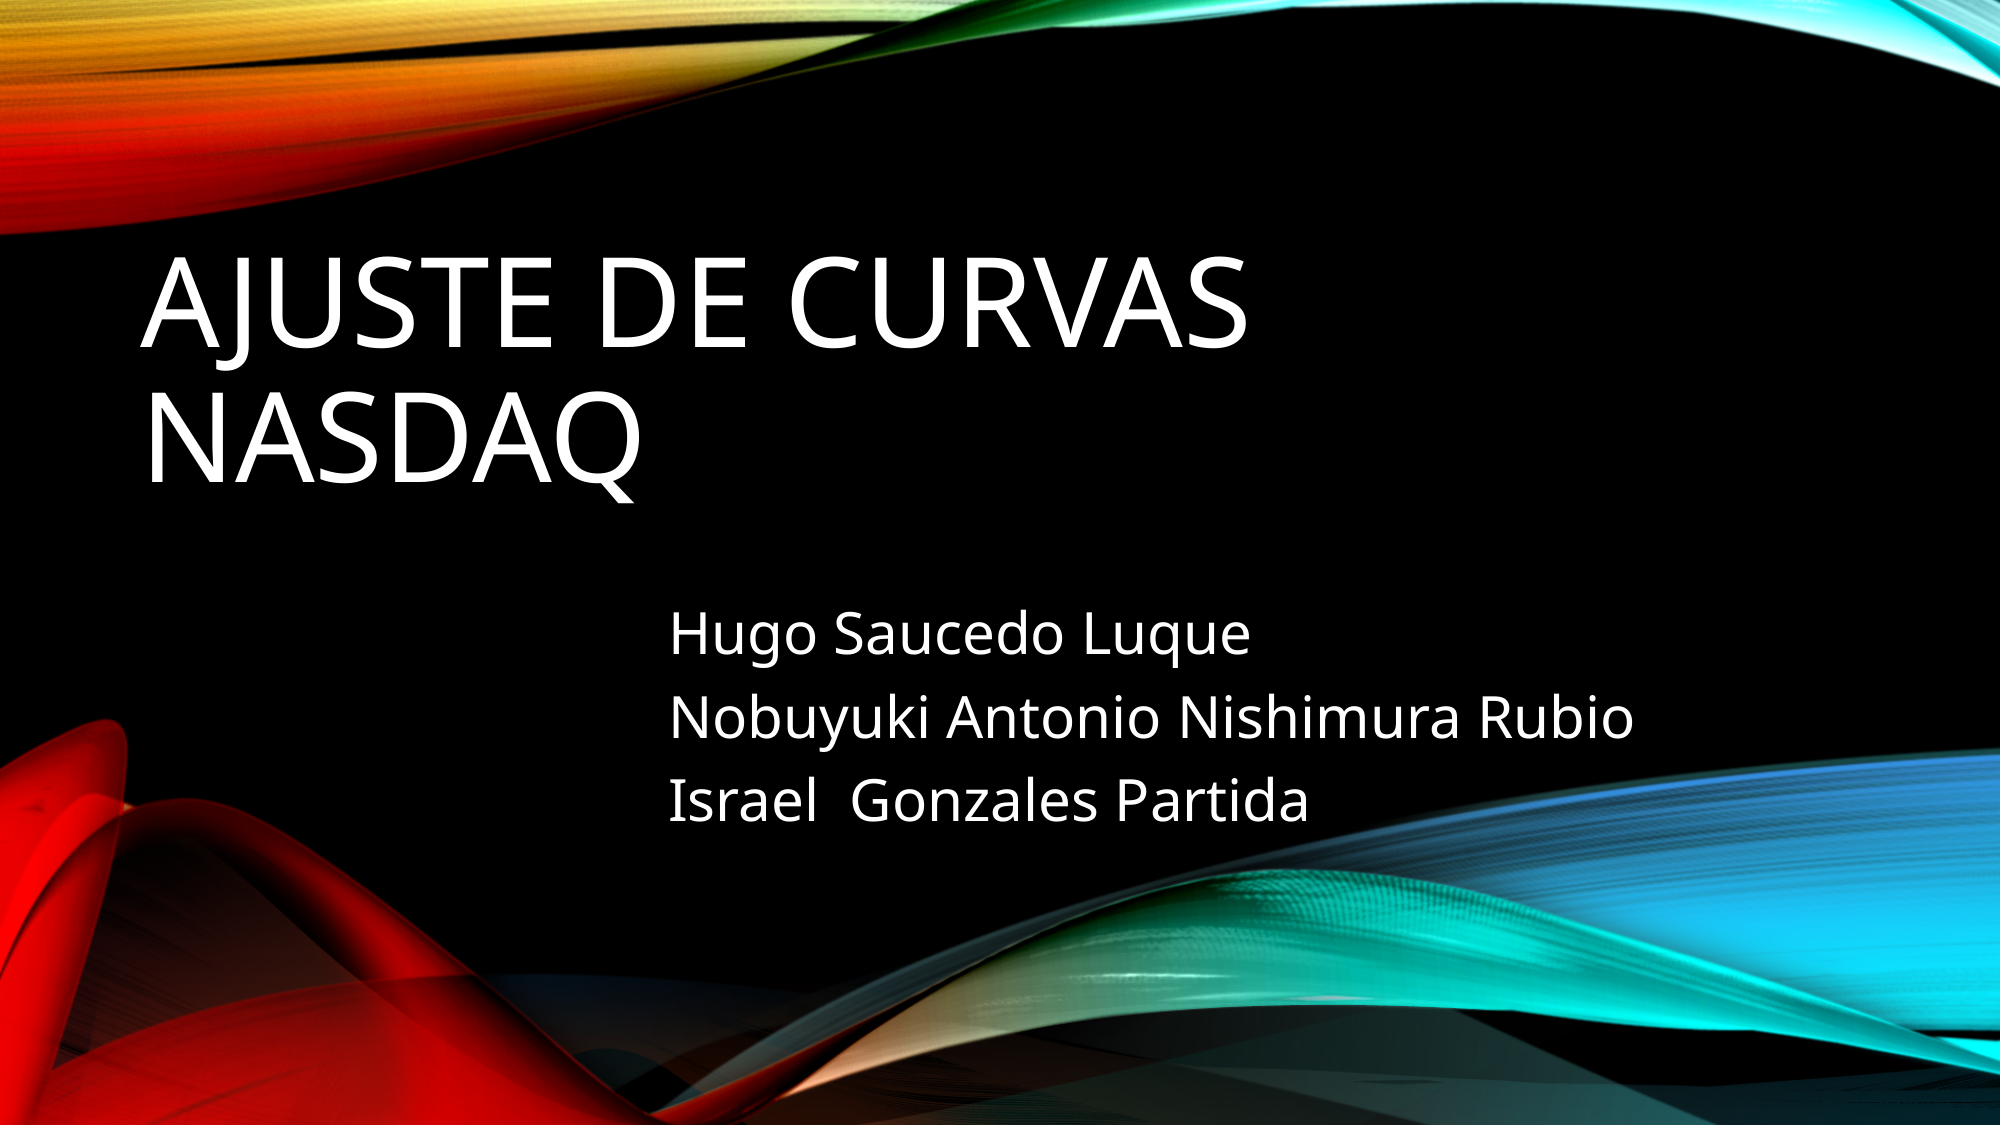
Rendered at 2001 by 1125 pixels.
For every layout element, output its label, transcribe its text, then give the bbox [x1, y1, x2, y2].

picture [0, 0, 2000, 237]
subtitle Hugo Saucedo Luque Nobuyuki Antonio Nishimura Rubio Israel Gonzales Partida [653, 596, 2000, 1051]
title Ajuste de curvas NASDAQ [125, 217, 1675, 518]
picture [0, 717, 2000, 1125]
